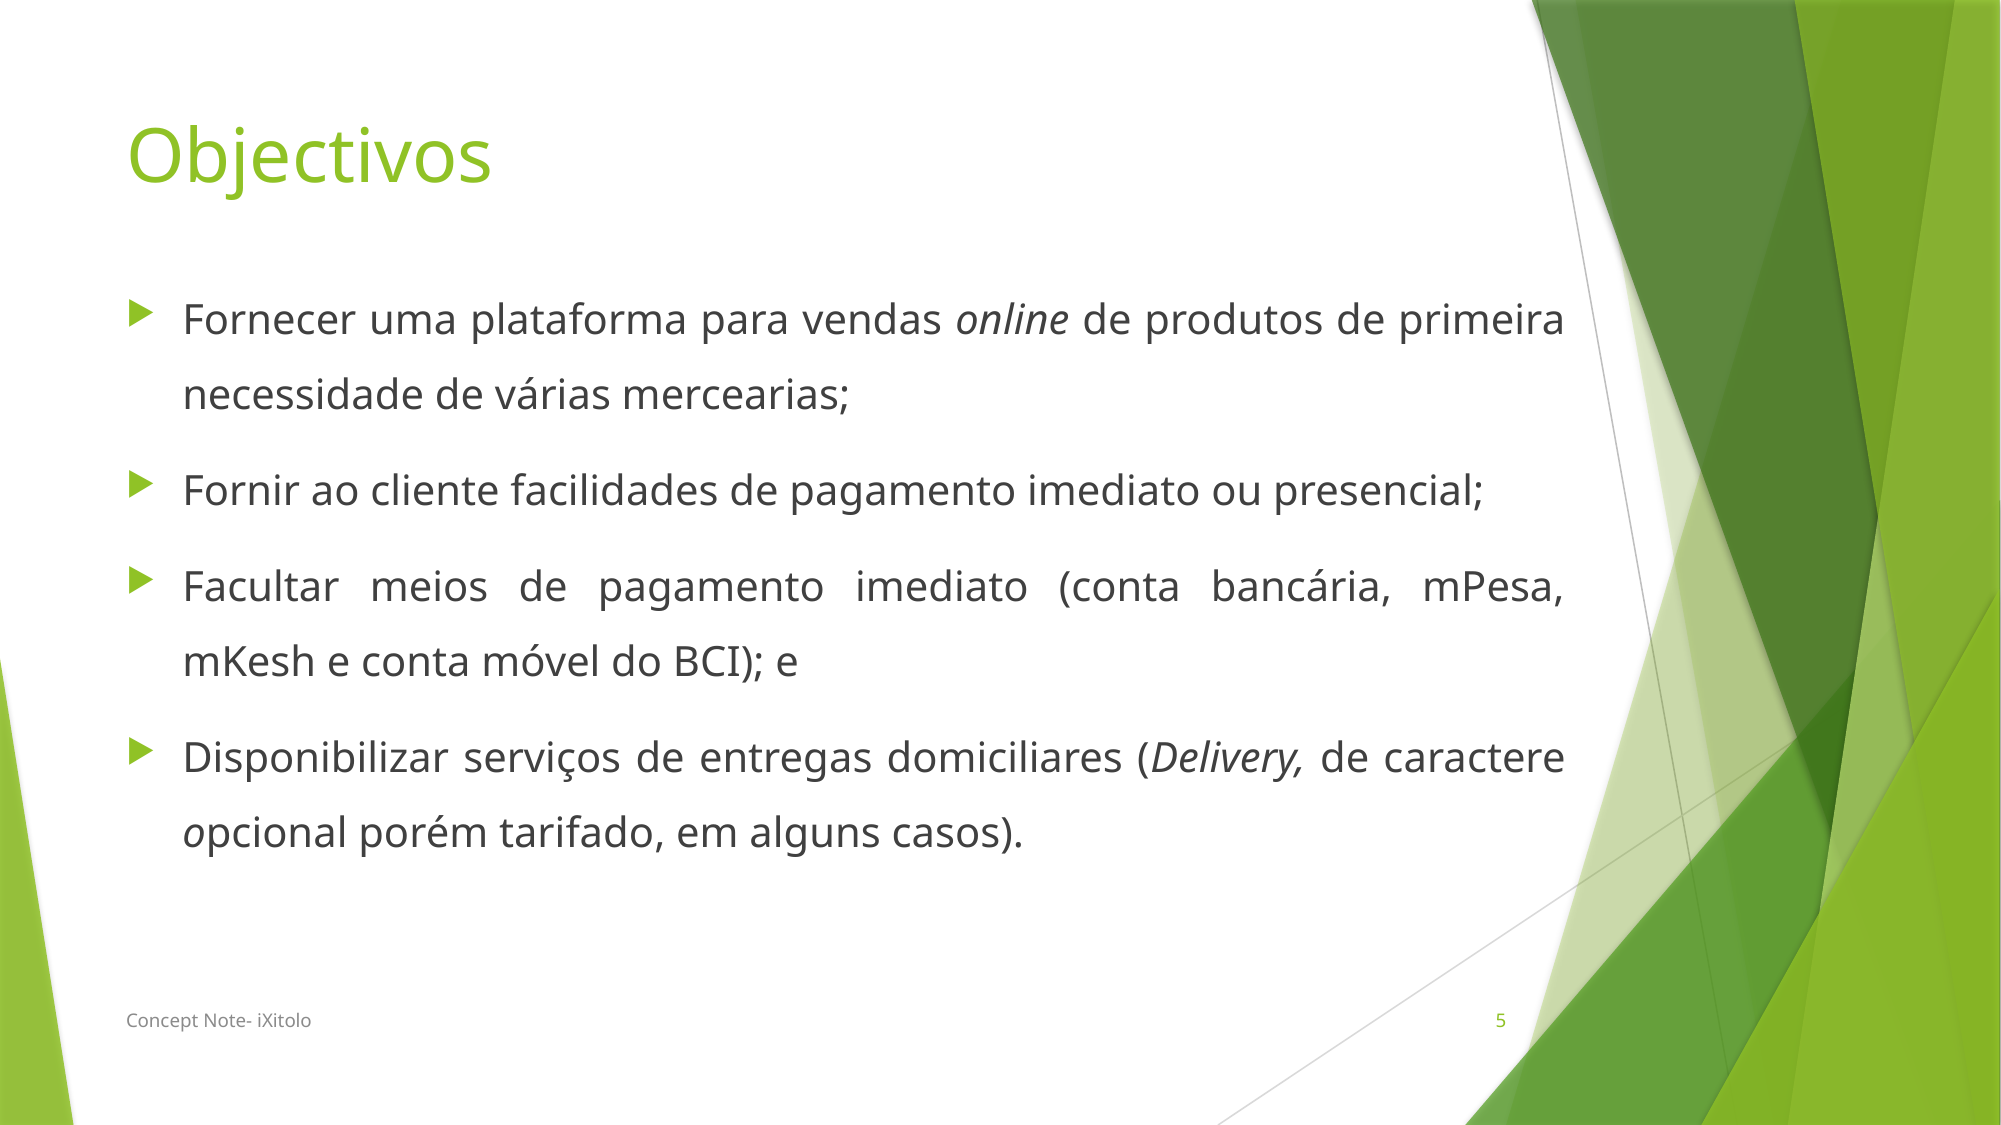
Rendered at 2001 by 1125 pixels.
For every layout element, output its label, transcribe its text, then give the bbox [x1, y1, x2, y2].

footer Concept Note- iXitolo [111, 991, 1145, 1051]
slide_number 5 [1409, 991, 1522, 1051]
list Fornecer uma plataforma para vendas online de produtos de primeira necessidade de várias mercearias; Fornir ao cliente facilidades de pagamento imediato ou presencial; Facultar meios de pagamento imediato (conta bancária, mPesa, mKesh e conta móvel do BCI); e Disponibilizar serviços de entregas domiciliares (Delivery, de caractere opcional porém tarifado, em alguns casos). [111, 189, 1581, 992]
title Objectivos [111, 99, 1522, 189]
